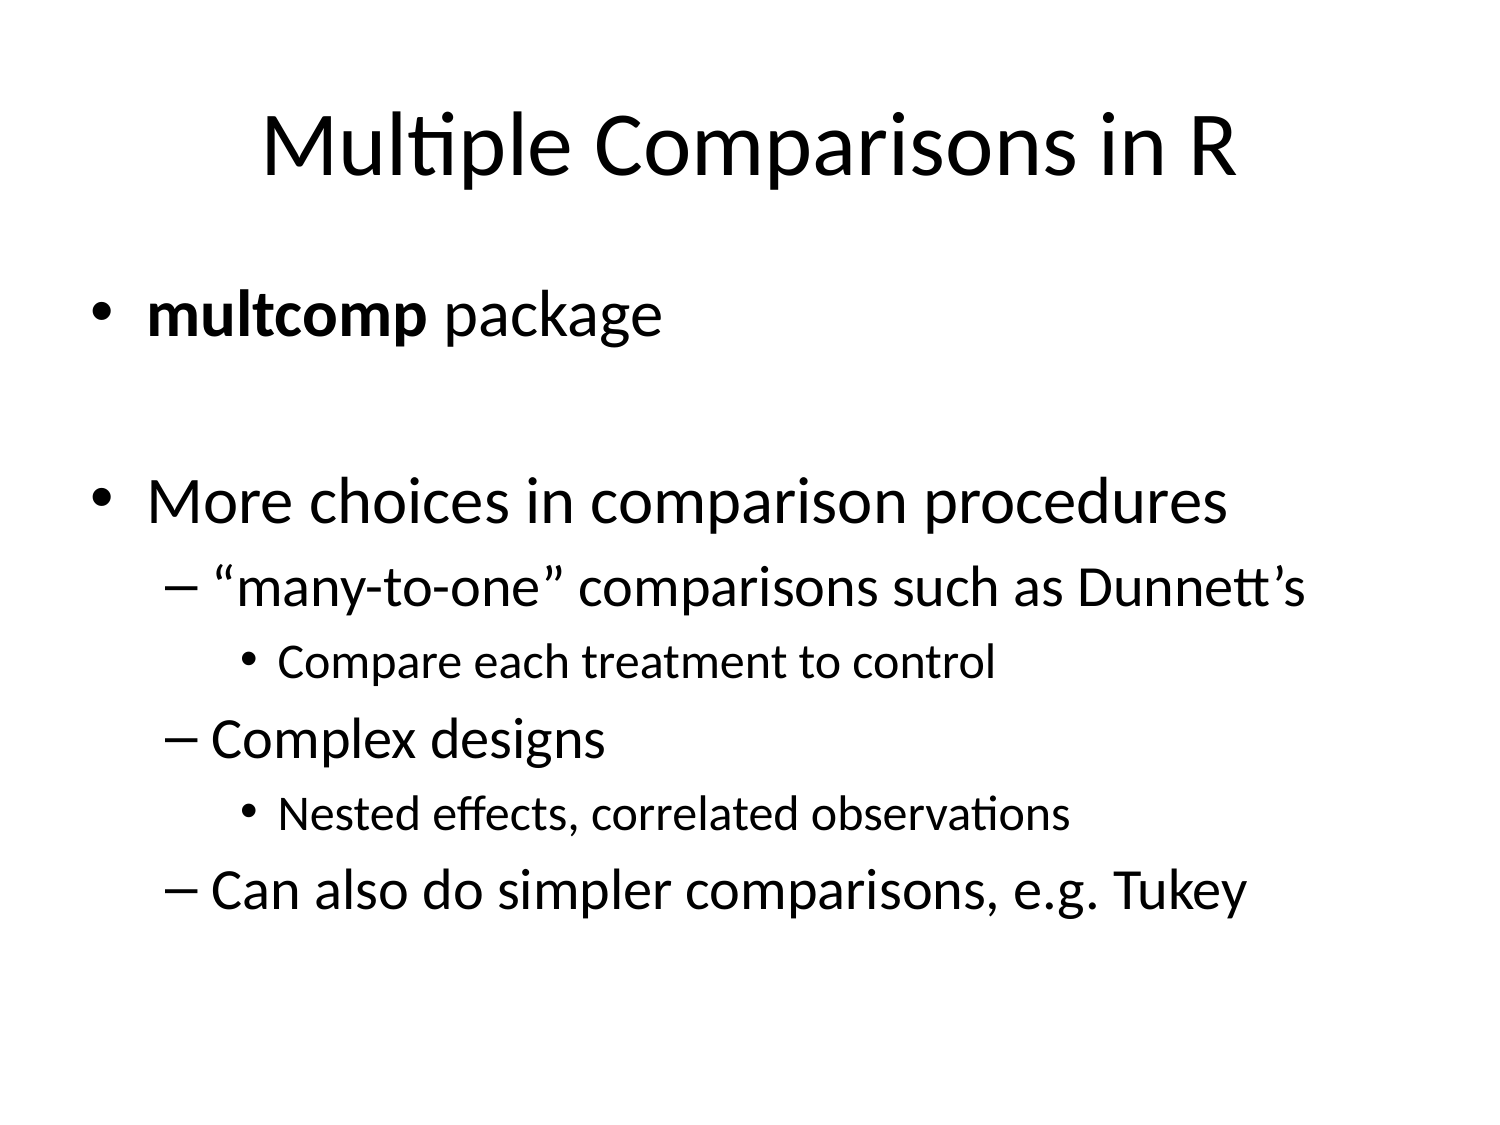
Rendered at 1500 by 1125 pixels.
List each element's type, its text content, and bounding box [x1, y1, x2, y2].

title Multiple Comparisons in R [75, 45, 1425, 233]
list multcomp package More choices in comparison procedures “many-to-one” comparisons such as Dunnett’s Compare each treatment to control Complex designs Nested effects, correlated observations Can also do simpler comparisons, e.g. Tukey [75, 262, 1425, 1005]
